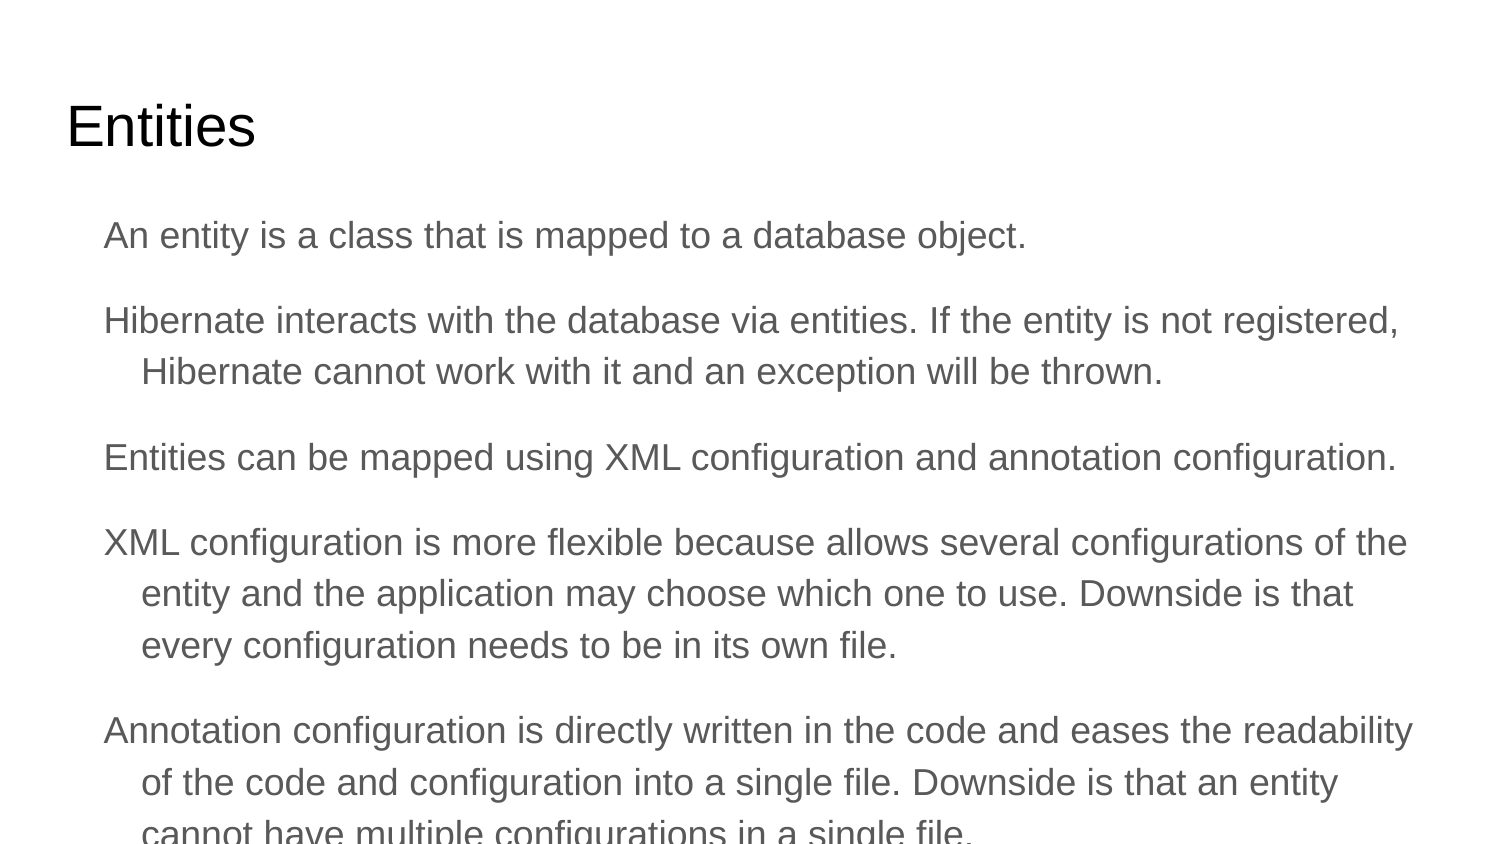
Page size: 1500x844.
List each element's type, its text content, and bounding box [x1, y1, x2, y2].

title Entities [51, 72, 1449, 167]
list An entity is a class that is mapped to a database object. Hibernate interacts with the database via entities. If the entity is not registered, Hibernate cannot work with it and an exception will be thrown. Entities can be mapped using XML configuration and annotation configuration. XML configuration is more flexible because allows several configurations of the entity and the application may choose which one to use. Downside is that every configuration needs to be in its own file. Annotation configuration is directly written in the code and eases the readability of the code and configuration into a single file. Downside is that an entity cannot have multiple configurations in a single file. [51, 189, 1449, 750]
